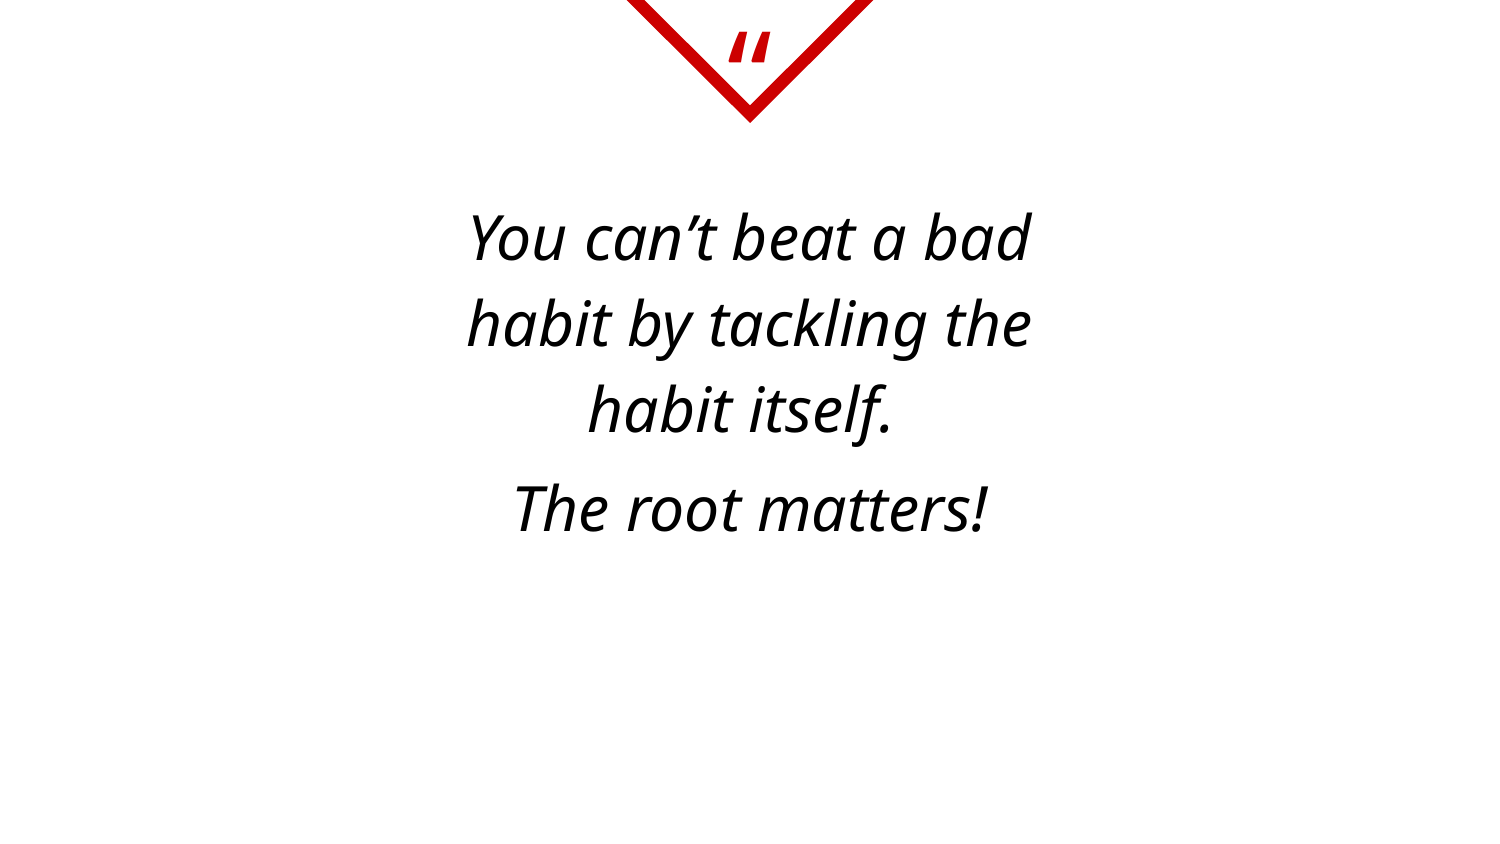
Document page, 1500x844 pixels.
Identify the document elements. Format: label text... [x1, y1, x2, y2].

list You can’t beat a bad habit by tackling the habit itself. The root matters! [402, 171, 1098, 695]
